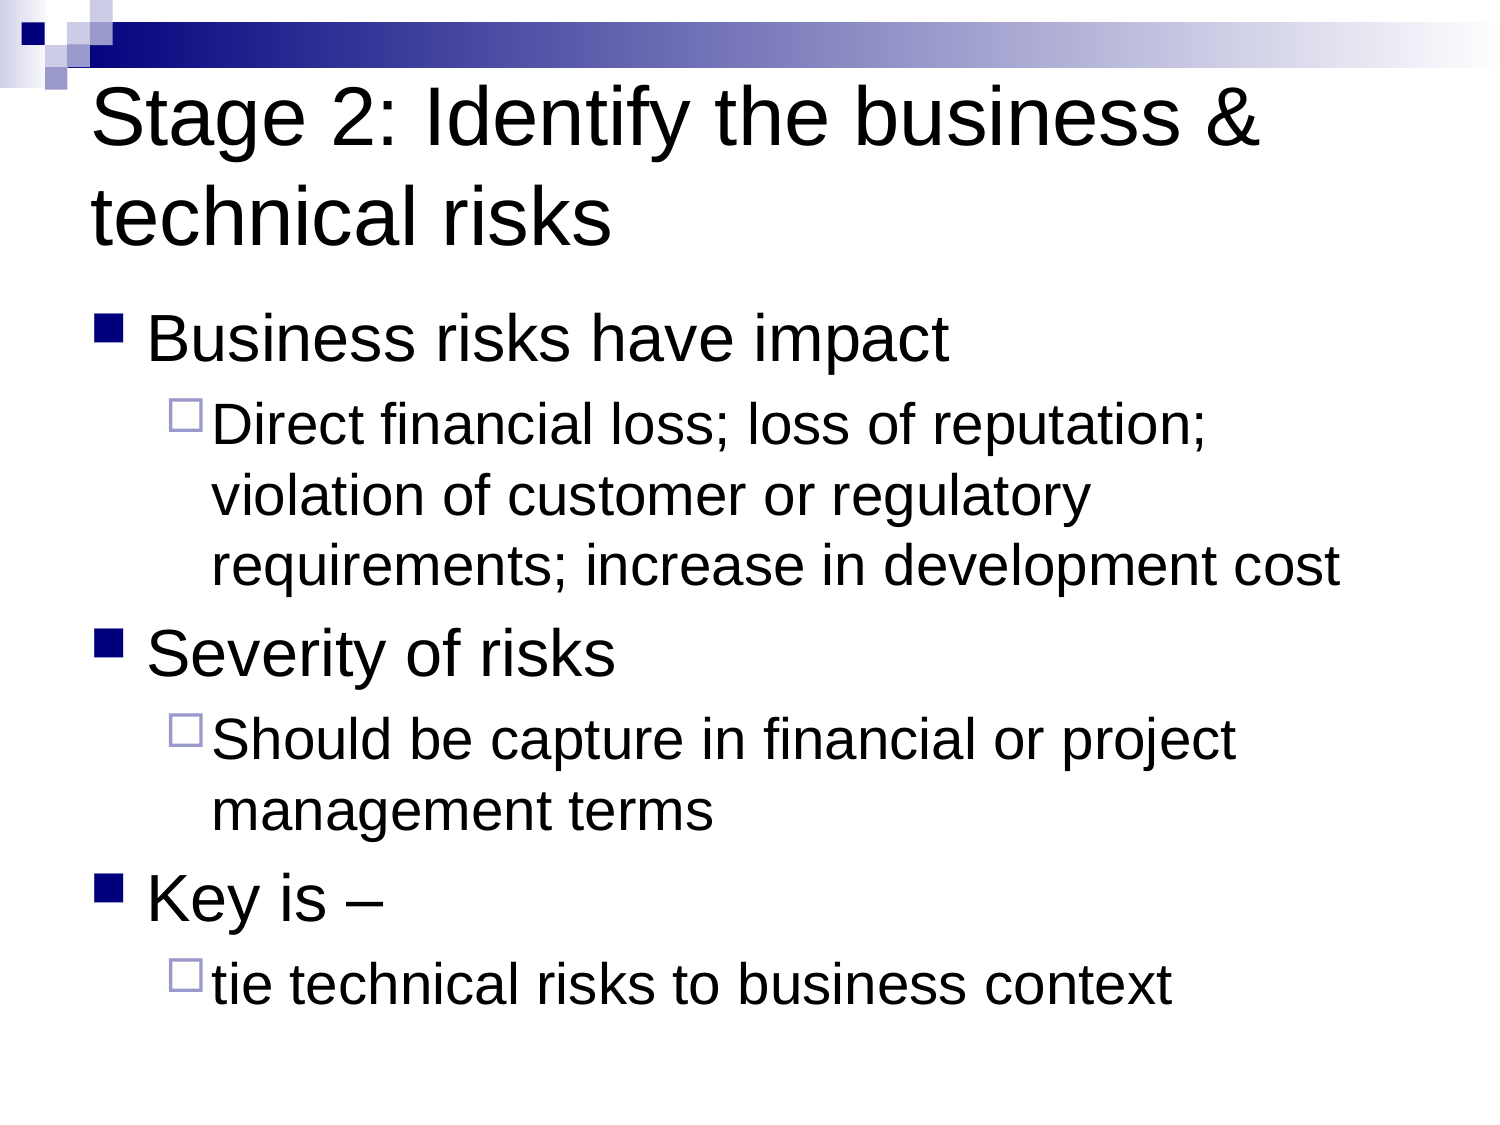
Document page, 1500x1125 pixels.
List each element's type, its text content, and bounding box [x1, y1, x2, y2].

title Stage 2: Identify the business & technical risks [75, 50, 1425, 275]
list Business risks have impact Direct financial loss; loss of reputation; violation of customer or regulatory requirements; increase in development cost Severity of risks Should be capture in financial or project management terms Key is – tie technical risks to business context [75, 287, 1425, 925]
